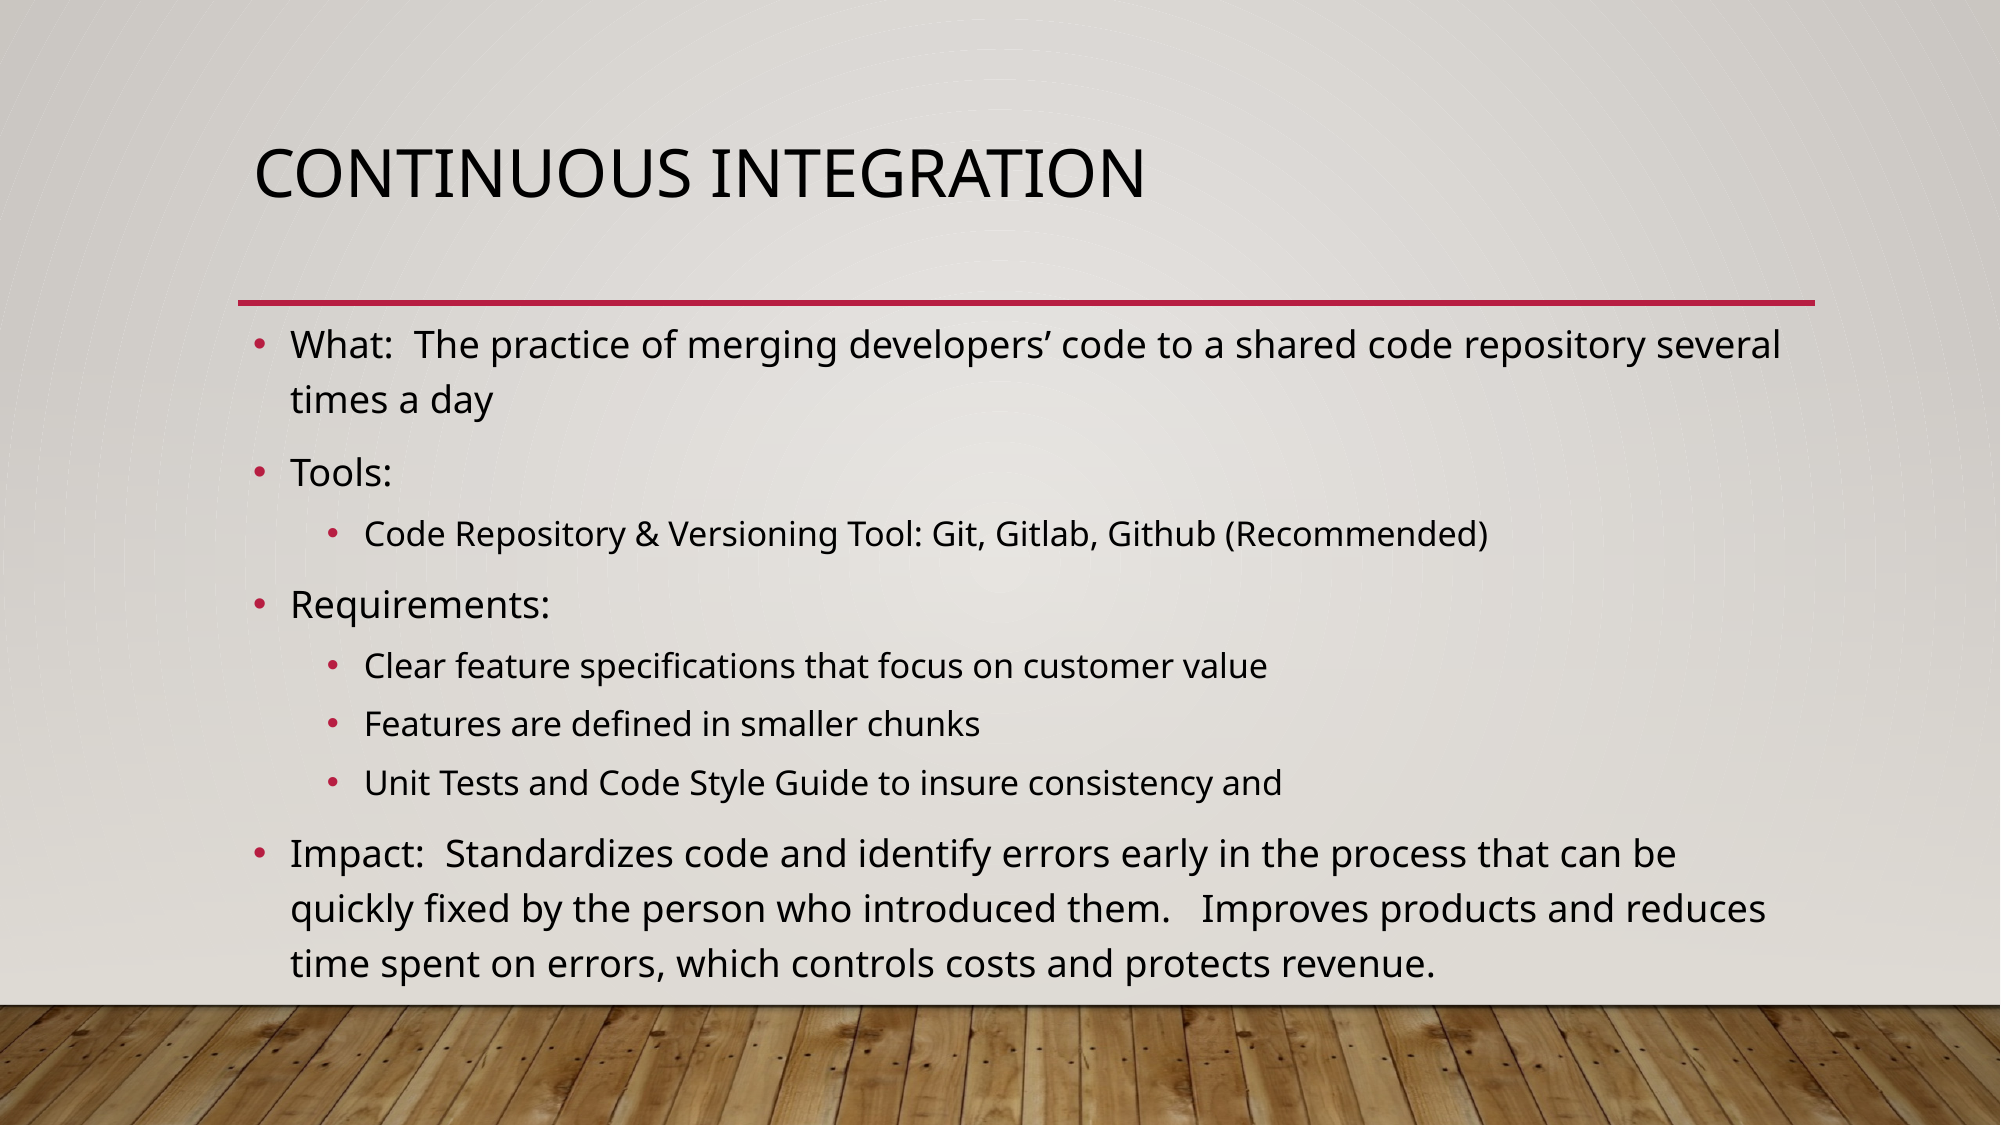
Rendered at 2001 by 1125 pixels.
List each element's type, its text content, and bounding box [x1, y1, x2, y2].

picture [0, 1005, 2000, 1125]
list What: The practice of merging developers’ code to a shared code repository several times a day Tools: Code Repository & Versioning Tool: Git, Gitlab, Github (Recommended) Requirements: Clear feature specifications that focus on customer value Features are defined in smaller chunks Unit Tests and Code Style Guide to insure consistency and Impact: Standardizes code and identify errors early in the process that can be quickly fixed by the person who introduced them. Improves products and reduces time spent on errors, which controls costs and protects revenue. [238, 304, 1814, 993]
title continuous integration [238, 131, 1814, 304]
